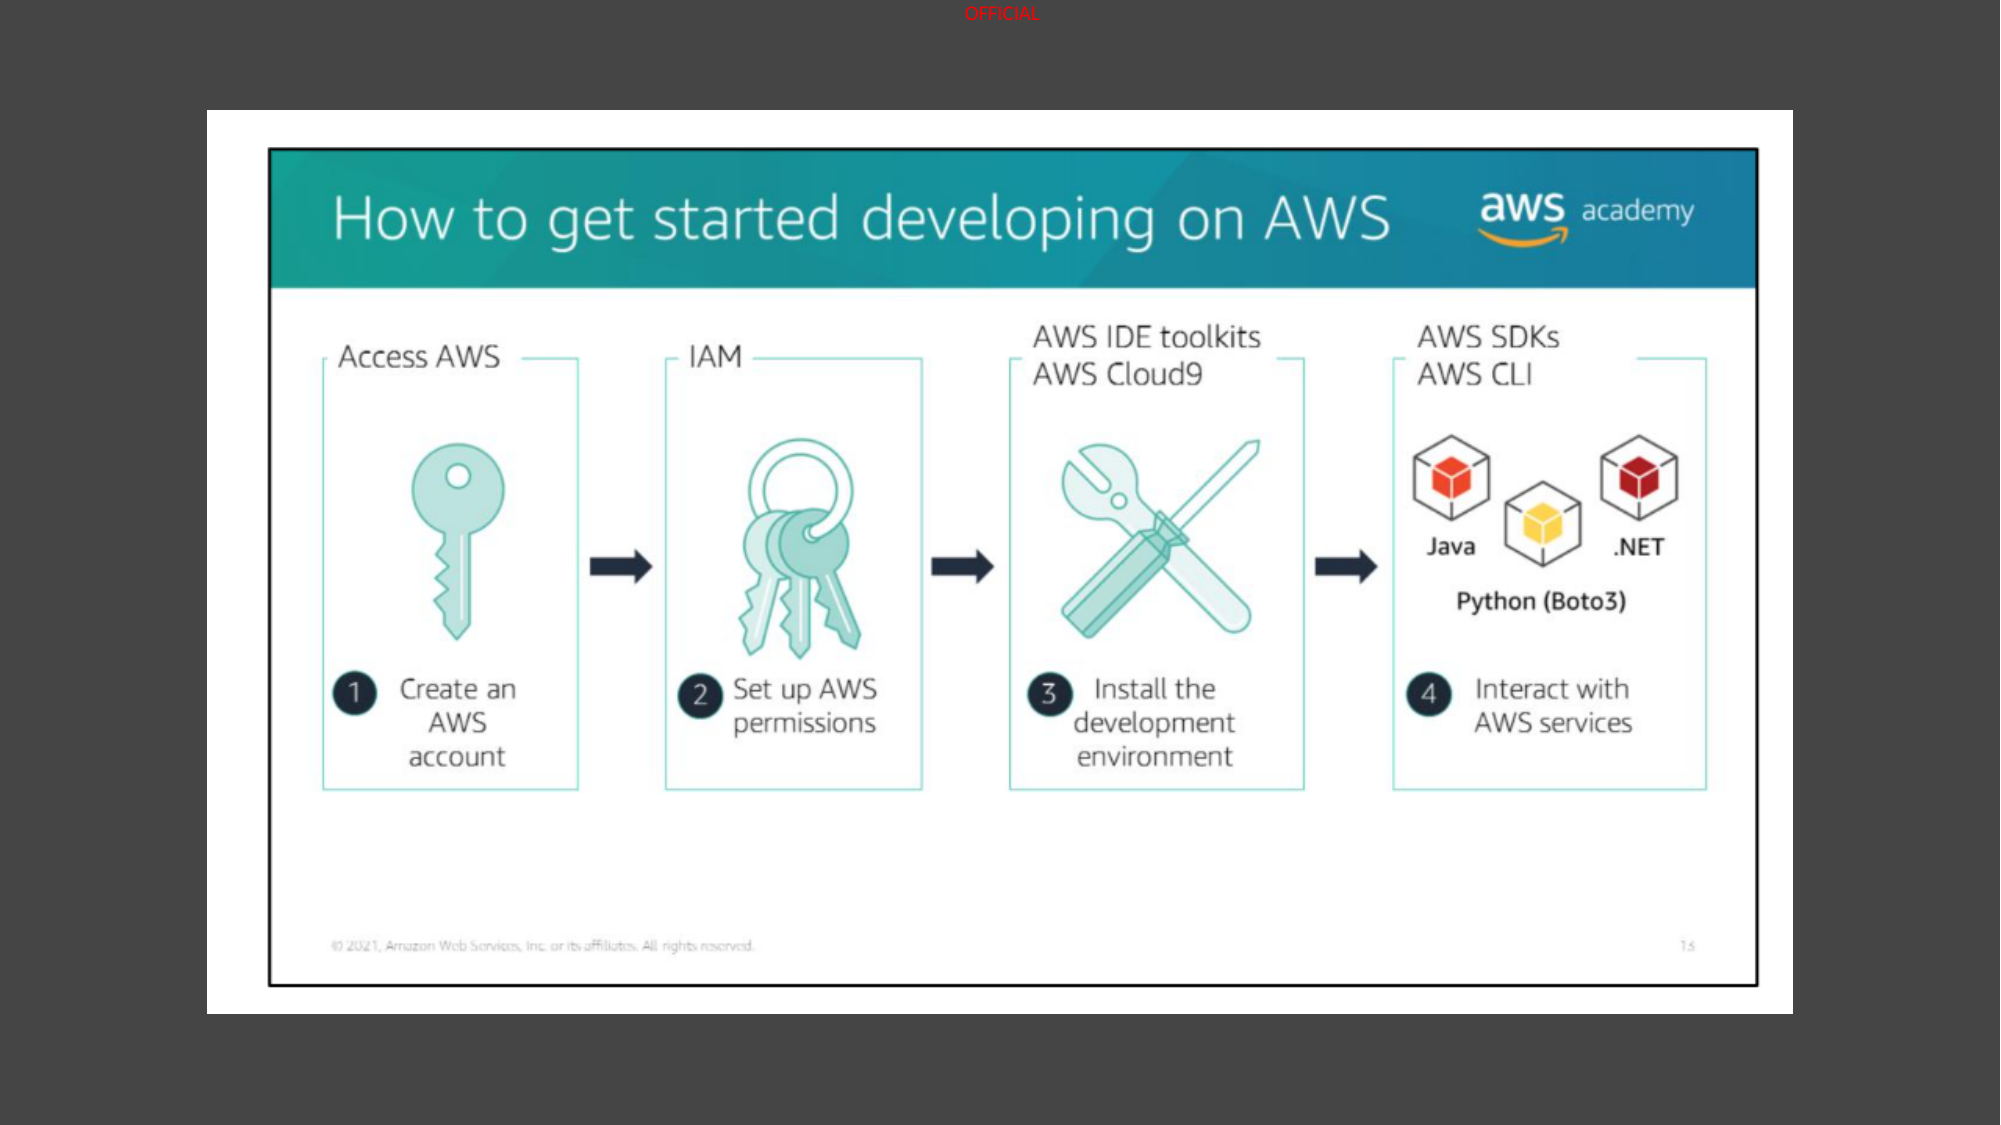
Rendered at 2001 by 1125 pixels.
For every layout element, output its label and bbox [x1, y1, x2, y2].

picture [207, 110, 1793, 1015]
